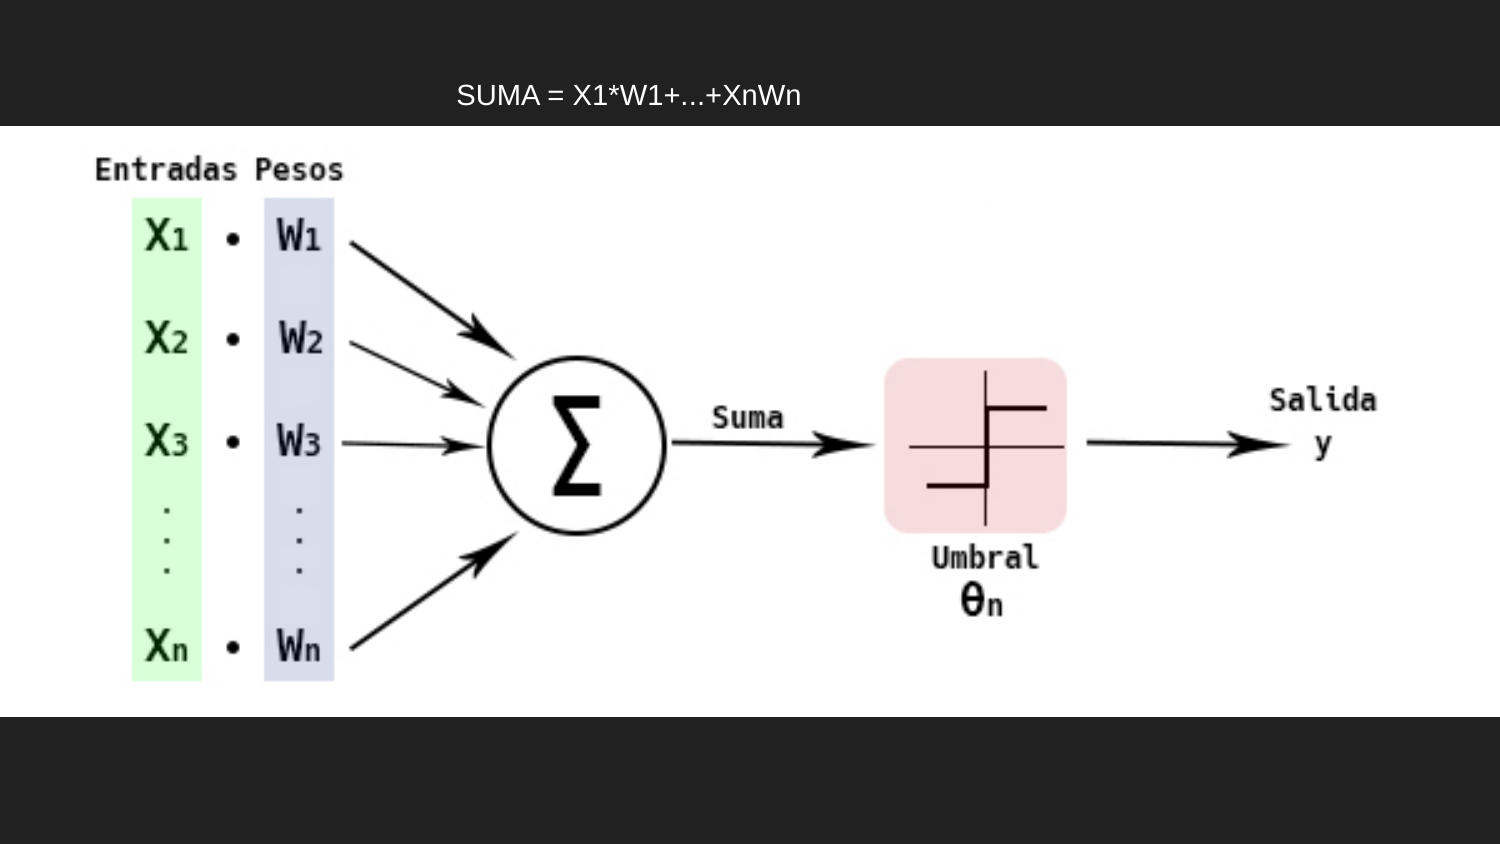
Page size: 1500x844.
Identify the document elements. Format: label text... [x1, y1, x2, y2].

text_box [0, 126, 1500, 718]
text_box SUMA = X1*W1+...+XnWn [441, 61, 1275, 125]
